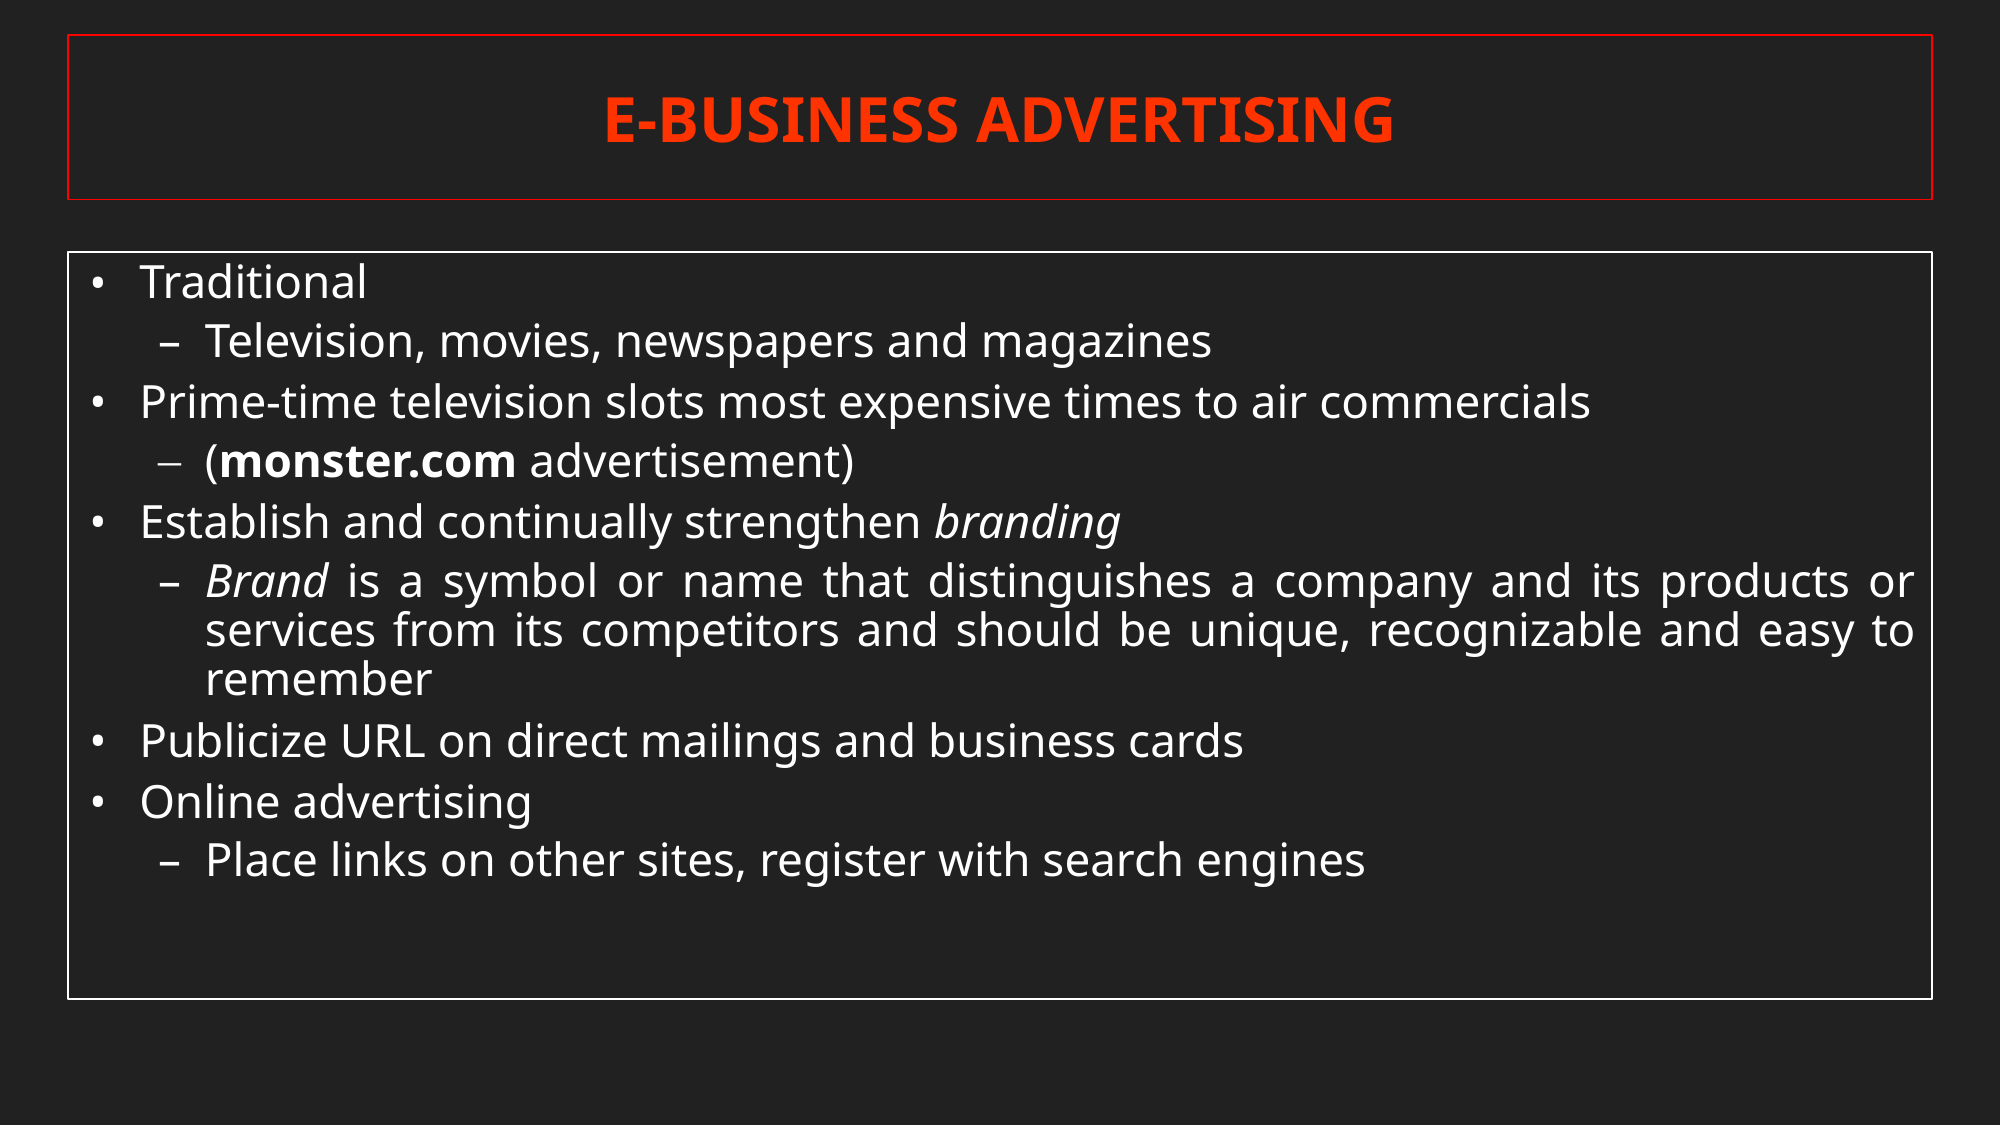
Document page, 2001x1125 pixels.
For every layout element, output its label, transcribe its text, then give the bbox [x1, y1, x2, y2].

title E-BUSINESS ADVERTISING [68, 35, 1932, 200]
list Traditional Television, movies, newspapers and magazines Prime-time television slots most expensive times to air commercials (monster.com advertisement) Establish and continually strengthen branding Brand is a symbol or name that distinguishes a company and its products or services from its competitors and should be unique, recognizable and easy to remember Publicize URL on direct mailings and business cards Online advertising Place links on other sites, register with search engines [68, 252, 1932, 1000]
